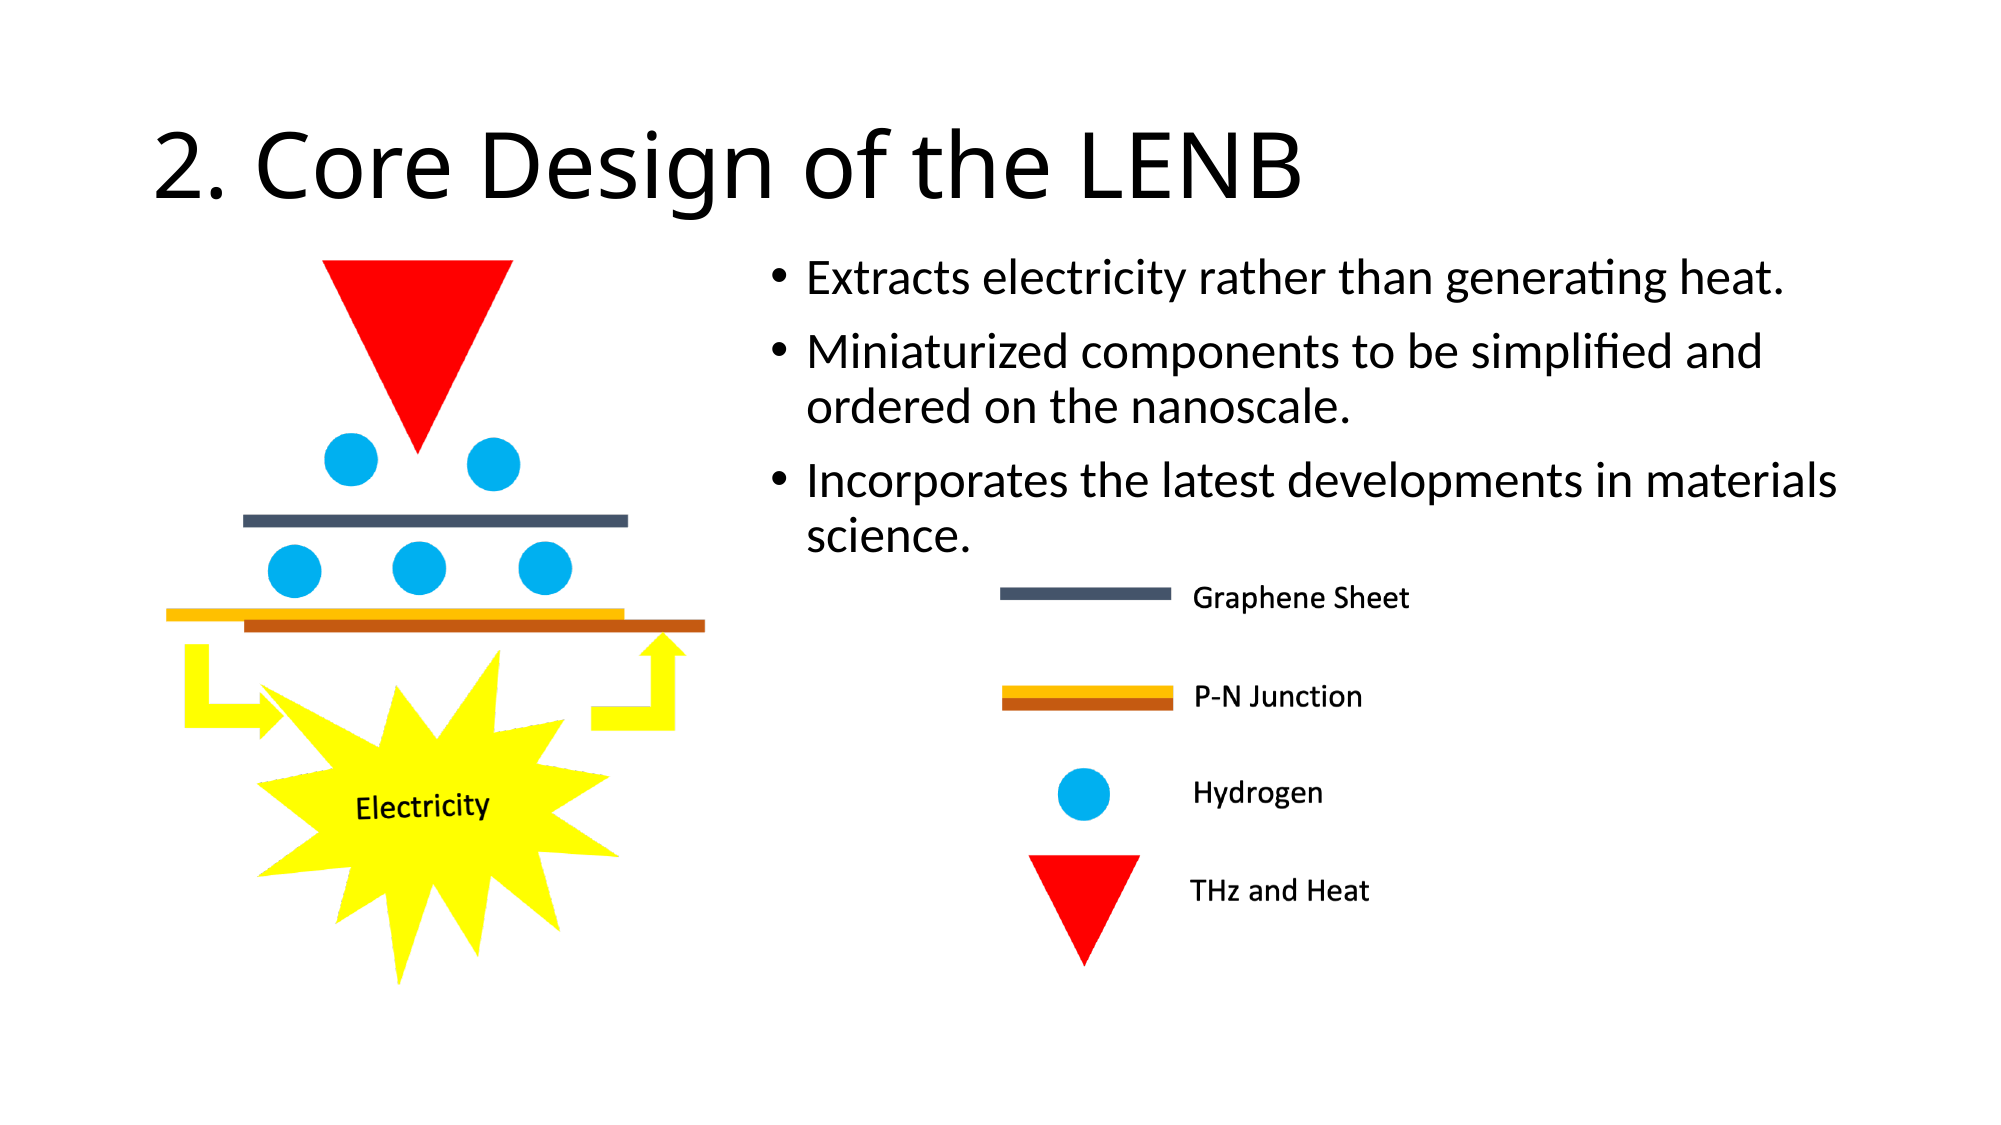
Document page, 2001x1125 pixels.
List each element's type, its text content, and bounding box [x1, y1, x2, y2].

picture [164, 259, 715, 991]
picture [999, 564, 1496, 974]
title 2. Core Design of the LENB [137, 59, 1863, 278]
list Extracts electricity rather than generating heat. Miniaturized components to be simplified and ordered on the nanoscale. Incorporates the latest developments in materials science. [755, 243, 1863, 576]
